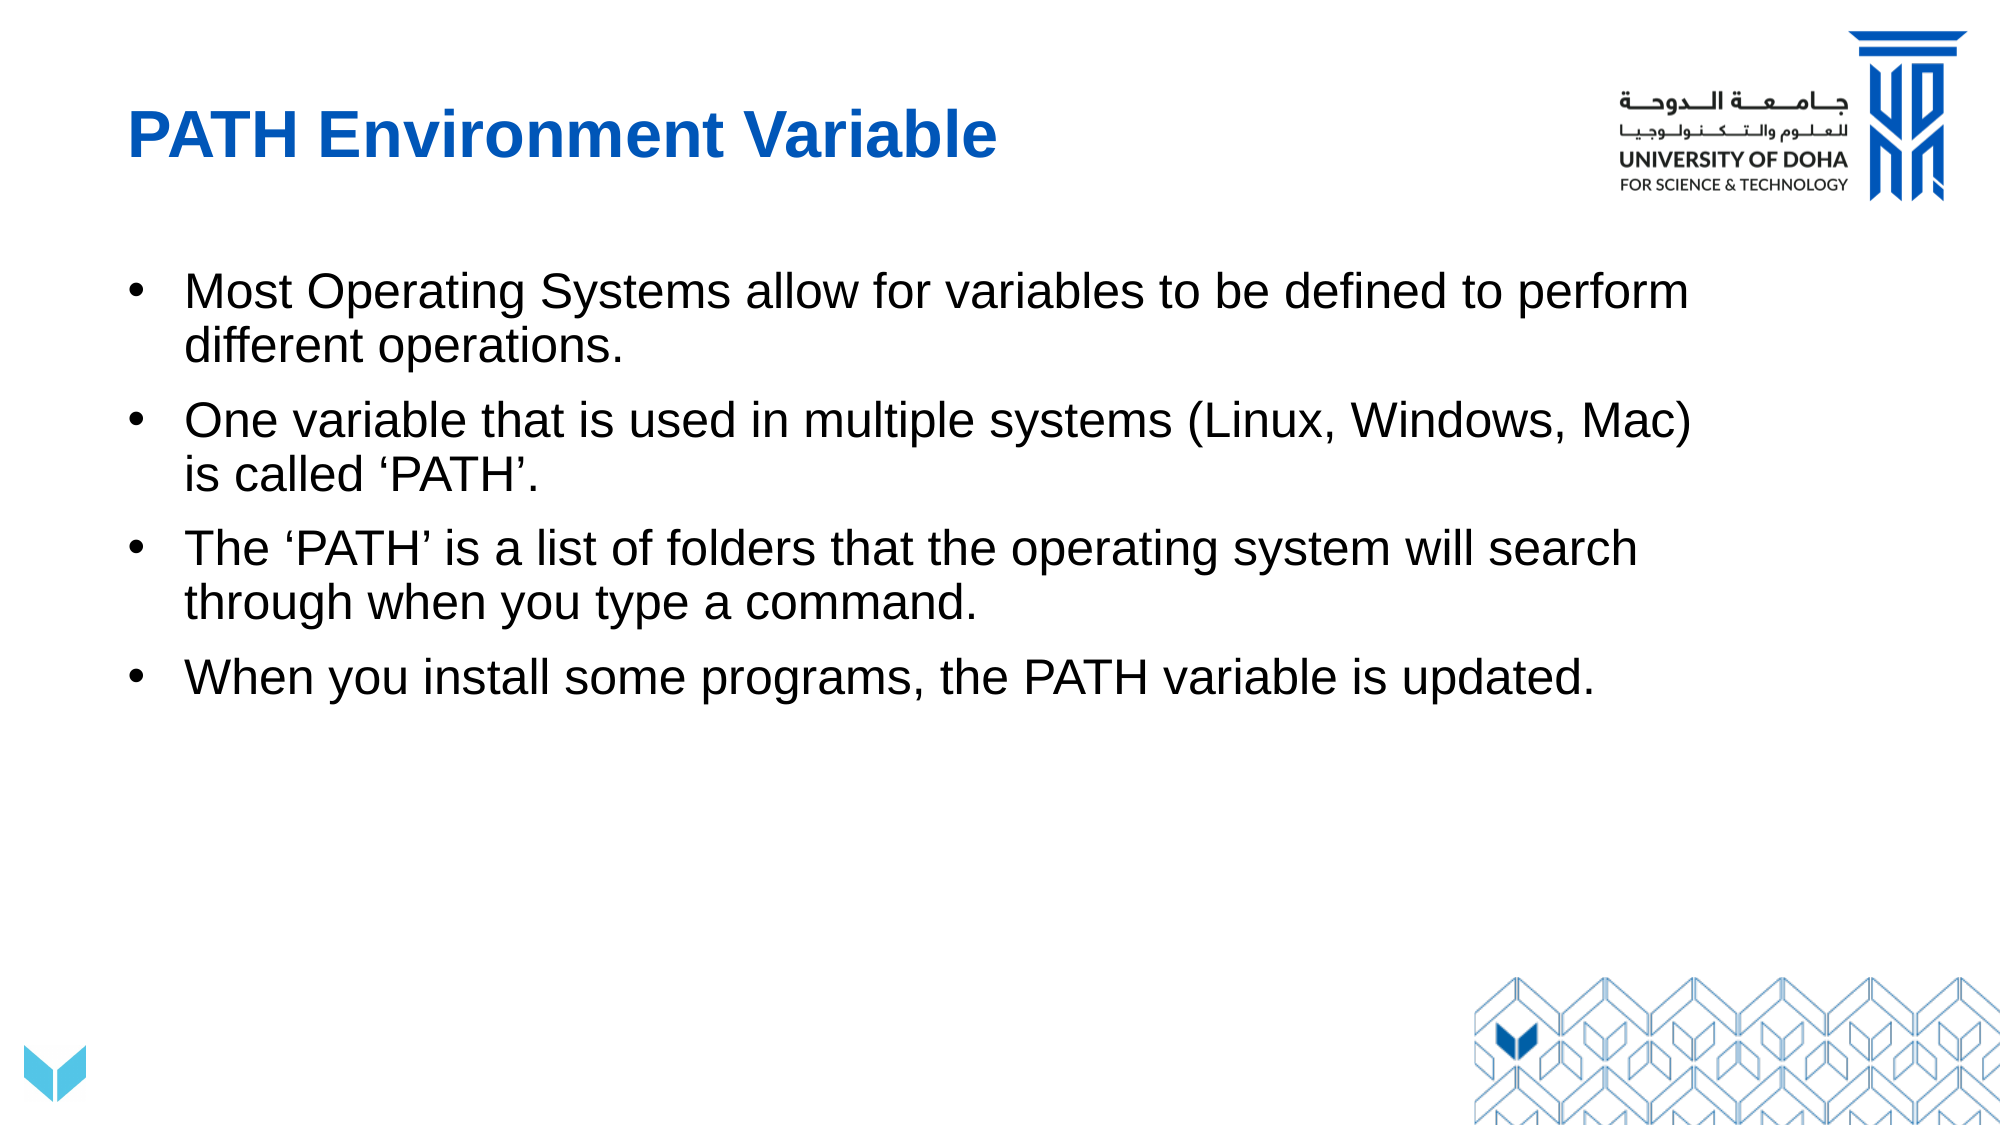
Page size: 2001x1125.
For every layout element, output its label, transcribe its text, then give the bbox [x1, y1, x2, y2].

picture [1588, 0, 2000, 235]
title PATH Environment Variable [112, 93, 1723, 241]
picture [24, 1045, 86, 1102]
list Most Operating Systems allow for variables to be defined to perform different operations. One variable that is used in multiple systems (Linux, Windows, Mac) is called ‘PATH’. The ‘PATH’ is a list of folders that the operating system will search through when you type a command. When you install some programs, the PATH variable is updated. [113, 257, 1723, 959]
